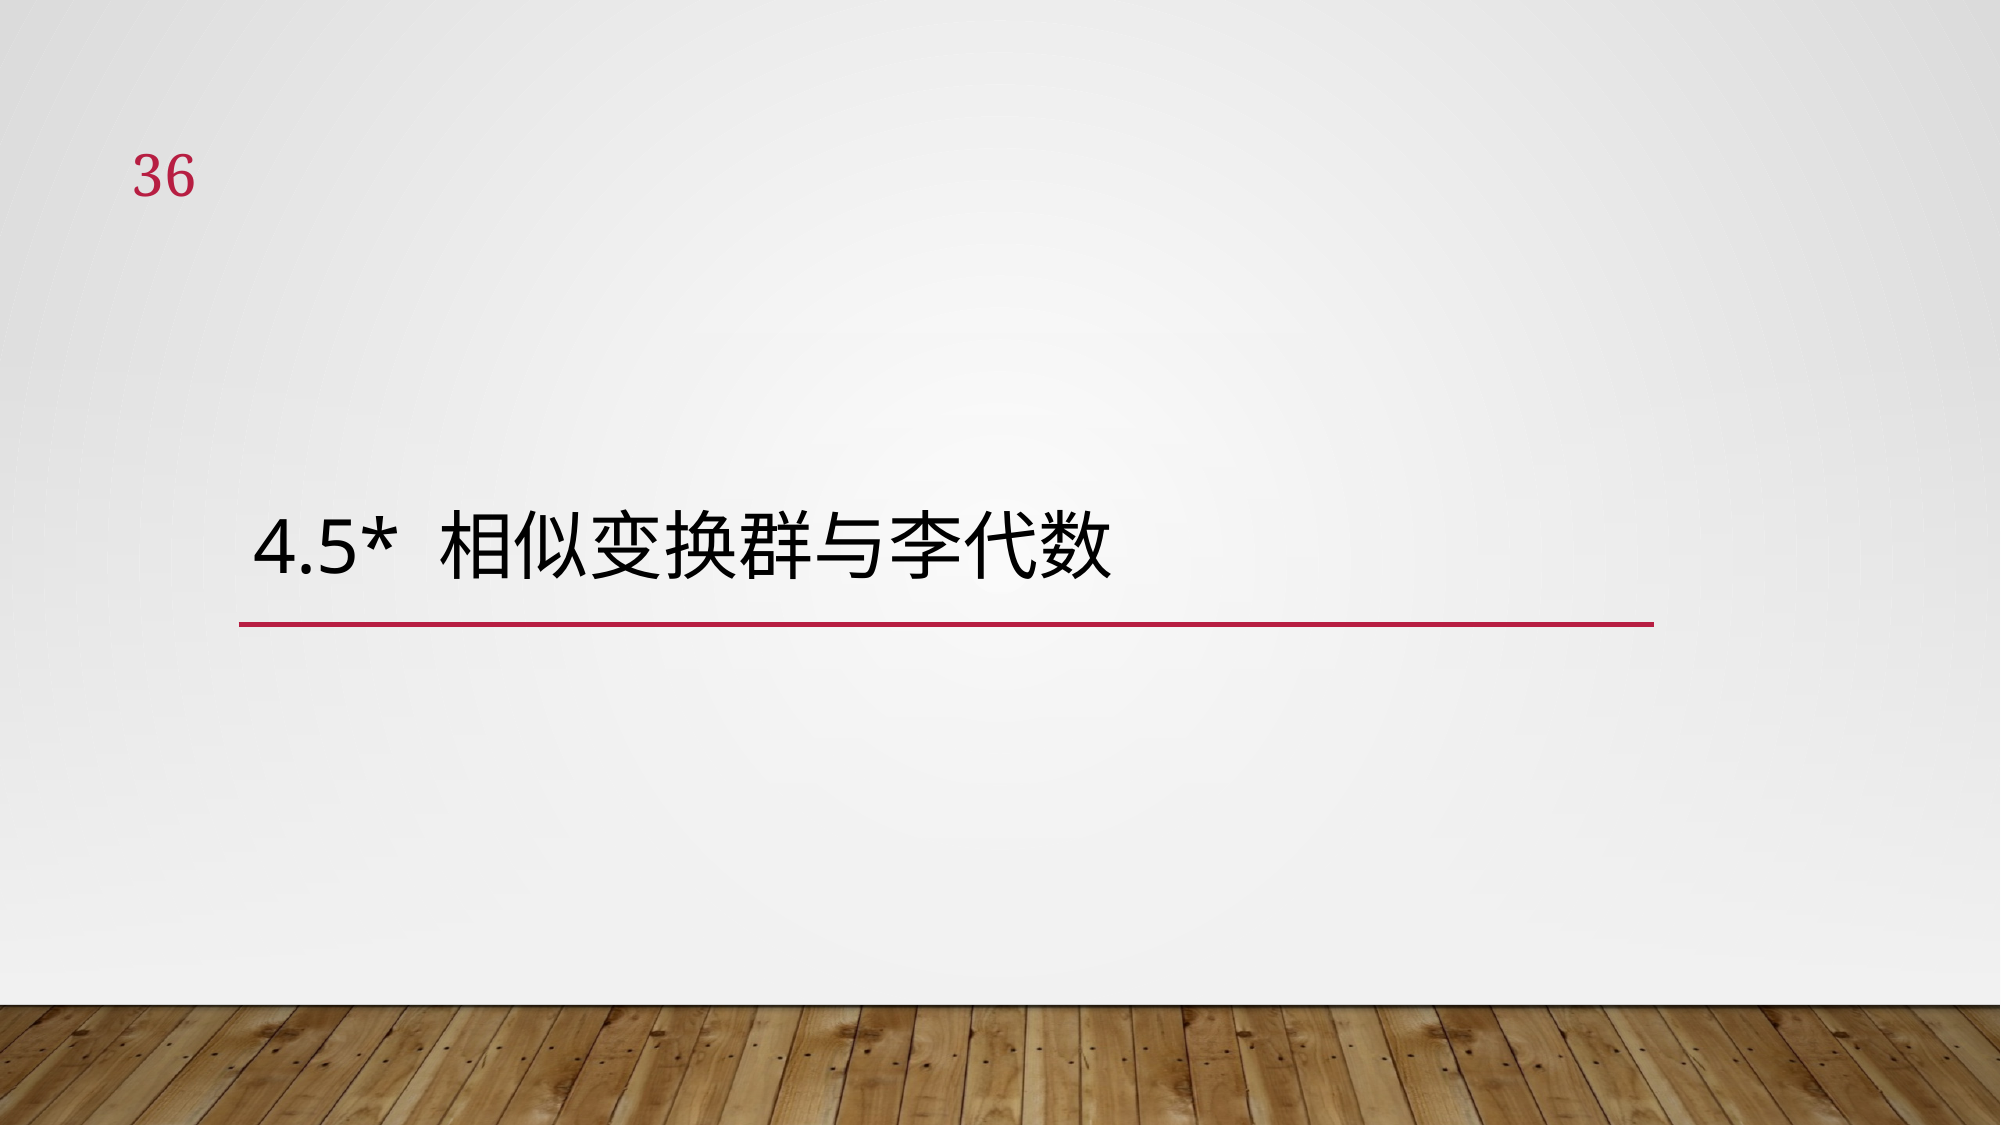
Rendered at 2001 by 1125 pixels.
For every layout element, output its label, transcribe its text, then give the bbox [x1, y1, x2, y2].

slide_number 36 [78, 131, 212, 214]
picture [0, 1005, 2000, 1125]
title 4.5* 相似变换群与李代数 [238, 288, 1657, 598]
